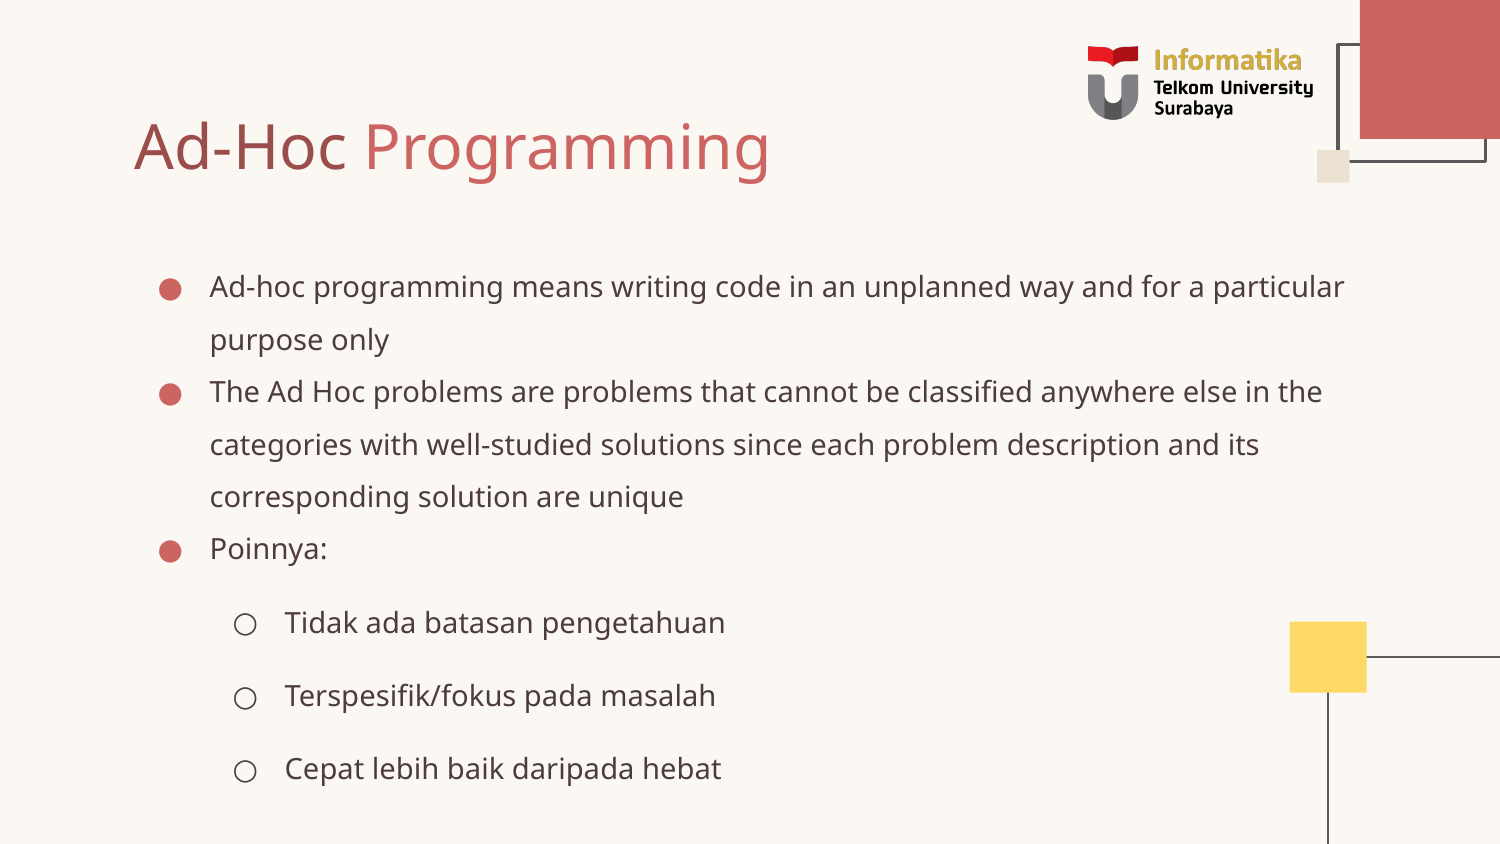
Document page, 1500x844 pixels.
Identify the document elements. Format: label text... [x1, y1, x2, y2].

list Ad-hoc programming means writing code in an unplanned way and for a particular purpose only The Ad Hoc problems are problems that cannot be classified anywhere else in the categories with well-studied solutions since each problem description and its corresponding solution are unique Poinnya: Tidak ada batasan pengetahuan Terspesifik/fokus pada masalah Cepat lebih baik daripada hebat [119, 235, 1461, 766]
title Ad-Hoc Programming [119, 97, 1500, 192]
picture [1088, 46, 1406, 122]
